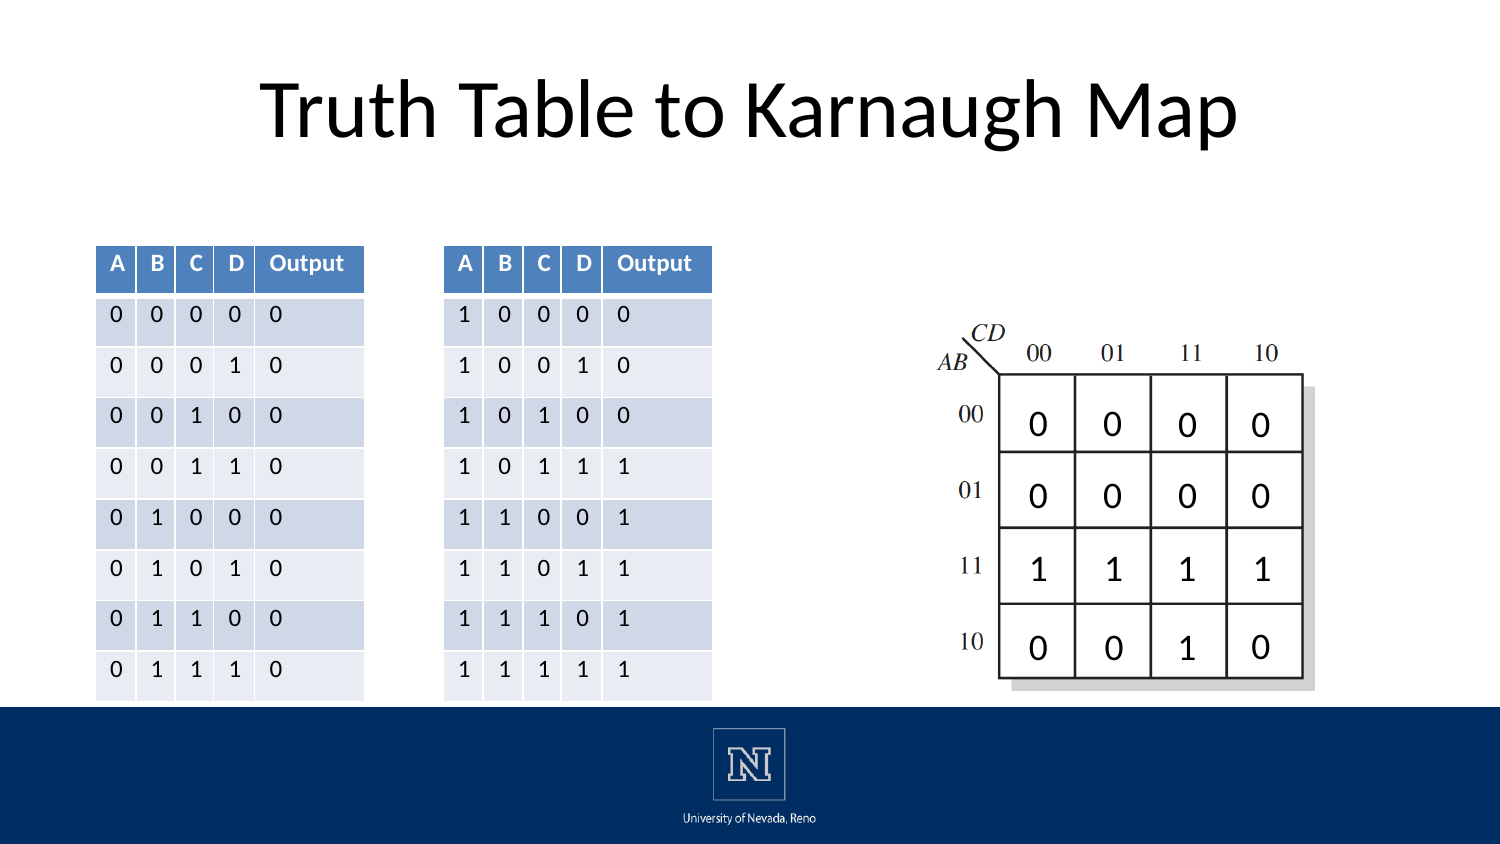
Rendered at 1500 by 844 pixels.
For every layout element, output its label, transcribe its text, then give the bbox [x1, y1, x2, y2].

table_cell 0 [484, 348, 522, 397]
table_cell 0 [214, 601, 254, 650]
table_cell 1 [137, 652, 174, 701]
table_cell 0 [214, 500, 254, 549]
title Truth Table to Karnaugh Map [75, 33, 1425, 175]
table_cell 0 [603, 348, 712, 397]
table_cell 1 [214, 551, 254, 600]
table_cell 1 [524, 449, 560, 498]
table_cell 0 [137, 299, 174, 346]
table_cell 1 [444, 601, 482, 650]
table_cell 0 [96, 449, 135, 498]
table_cell 1 [603, 551, 712, 600]
table_cell 0 [96, 398, 135, 447]
table_cell 1 [524, 601, 560, 650]
table_cell 1 [562, 449, 601, 498]
table_header D [562, 246, 601, 293]
table_cell 1 [562, 551, 601, 600]
table_cell 1 [603, 449, 712, 498]
table_header C [176, 246, 213, 293]
table_cell 0 [562, 398, 601, 447]
table_cell 0 [255, 398, 364, 447]
table_cell 1 [524, 398, 560, 447]
table_cell 1 [444, 348, 482, 397]
table_cell 0 [255, 348, 364, 397]
table_cell 0 [96, 652, 135, 701]
table_header D [214, 246, 254, 293]
table_cell 0 [176, 500, 213, 549]
table_cell 0 [96, 551, 135, 600]
table_cell 1 [603, 601, 712, 650]
table_cell 0 [255, 449, 364, 498]
table_cell 1 [603, 652, 712, 701]
table_cell 0 [603, 398, 712, 447]
table_cell 0 [137, 449, 174, 498]
table_cell 1 [603, 500, 712, 549]
table_cell 1 [444, 551, 482, 600]
table_cell 0 [484, 398, 522, 447]
table_cell 0 [524, 500, 560, 549]
table_cell 1 [214, 449, 254, 498]
picture [922, 307, 1324, 703]
table_cell 1 [524, 652, 560, 701]
table_cell 0 [96, 348, 135, 397]
table_cell 0 [96, 500, 135, 549]
table_cell 0 [255, 551, 364, 600]
table_cell 1 [176, 398, 213, 447]
table_cell 0 [562, 601, 601, 650]
table_cell 0 [137, 398, 174, 447]
table_cell 0 [176, 299, 213, 346]
table_header B [137, 246, 174, 293]
table_cell 1 [214, 348, 254, 397]
table_cell 1 [176, 652, 213, 701]
table_header A [444, 246, 482, 293]
table_cell 1 [176, 601, 213, 650]
table_cell 1 [562, 348, 601, 397]
table_cell 0 [255, 601, 364, 650]
table_cell 0 [484, 449, 522, 498]
table_cell 0 [524, 551, 560, 600]
table_cell 0 [562, 299, 601, 346]
table_cell 1 [484, 601, 522, 650]
table_cell 0 [562, 500, 601, 549]
table_cell 1 [444, 449, 482, 498]
table_cell 1 [484, 652, 522, 701]
table_cell 1 [444, 299, 482, 346]
table_cell 1 [176, 449, 213, 498]
table_cell 0 [176, 348, 213, 397]
table_header C [524, 246, 560, 293]
picture [0, 707, 1500, 844]
table_cell 0 [524, 348, 560, 397]
table_cell 0 [255, 299, 364, 346]
table_cell 0 [255, 652, 364, 701]
table_cell 1 [562, 652, 601, 701]
table_cell 0 [484, 299, 522, 346]
table_cell 0 [214, 299, 254, 346]
table_cell 1 [484, 500, 522, 549]
table_cell 0 [137, 348, 174, 397]
table_cell 1 [137, 500, 174, 549]
table_header Output [255, 246, 364, 293]
table_cell 0 [176, 551, 213, 600]
table_cell 1 [484, 551, 522, 600]
table_cell 0 [96, 601, 135, 650]
table_cell 1 [444, 652, 482, 701]
table_header B [484, 246, 522, 293]
table_cell 0 [524, 299, 560, 346]
table_cell 1 [444, 398, 482, 447]
table_cell 0 [96, 299, 135, 346]
table_header Output [603, 246, 712, 293]
table_cell 1 [214, 652, 254, 701]
table_cell 1 [444, 500, 482, 549]
table_header A [96, 246, 135, 293]
table_cell 0 [214, 398, 254, 447]
table_cell 1 [137, 551, 174, 600]
table_cell 0 [255, 500, 364, 549]
table_cell 1 [137, 601, 174, 650]
table_cell 0 [603, 299, 712, 346]
